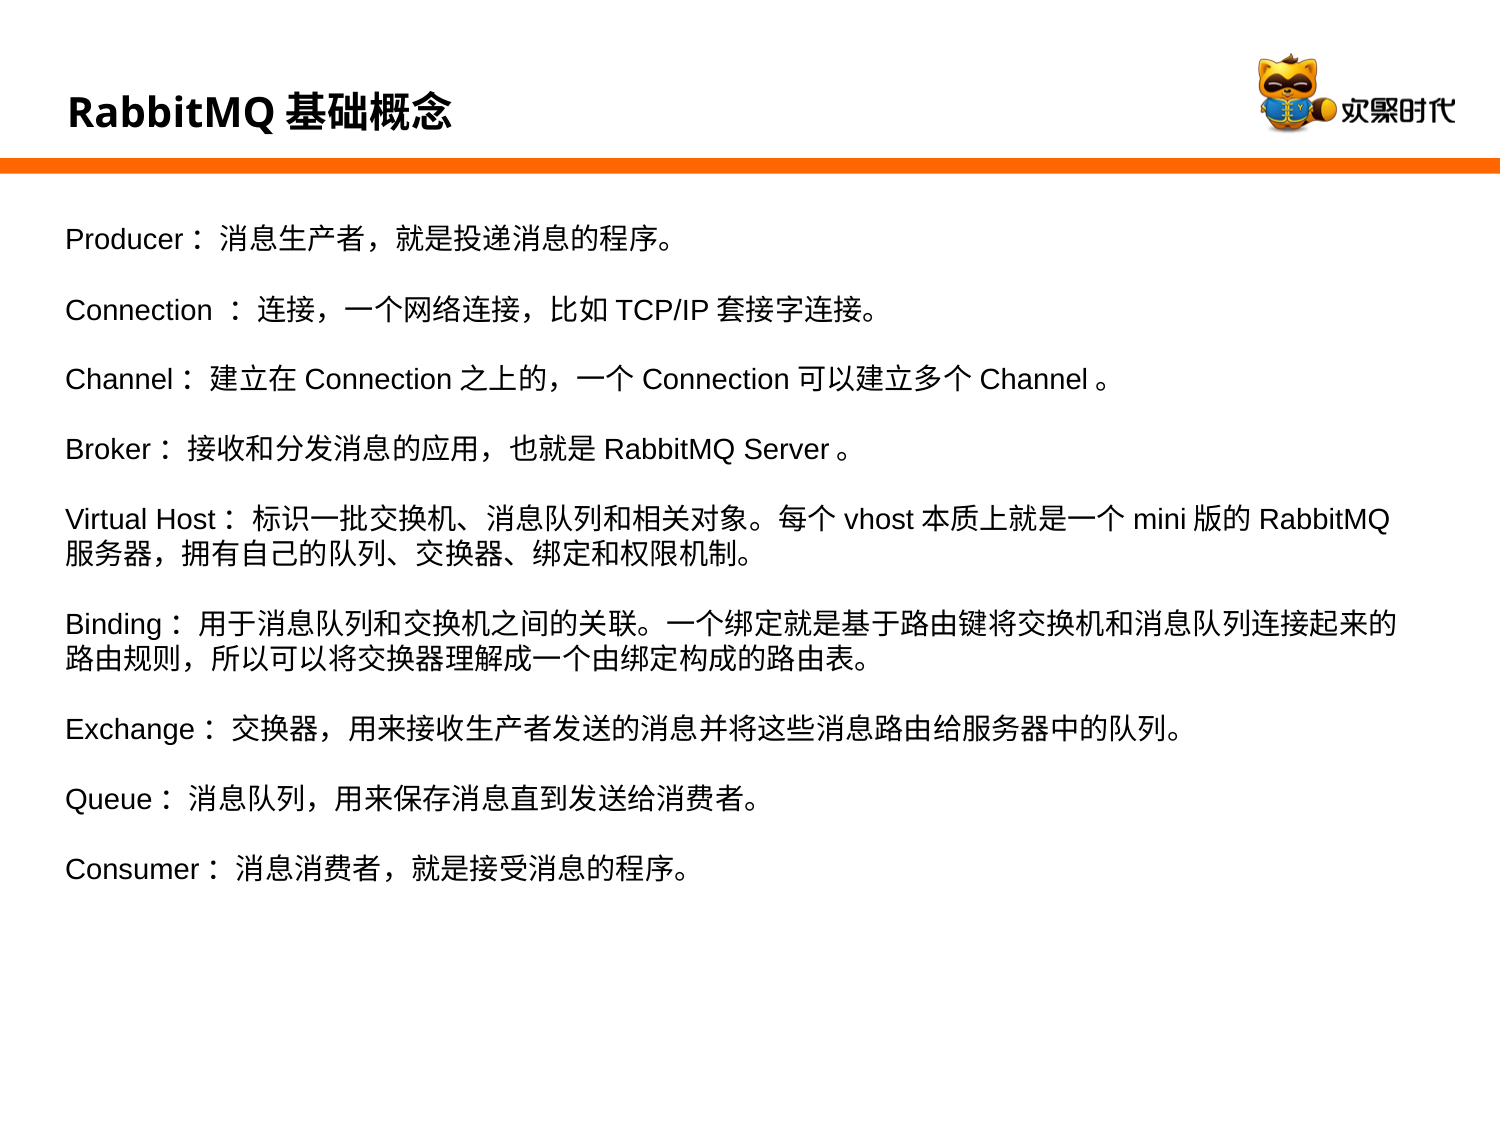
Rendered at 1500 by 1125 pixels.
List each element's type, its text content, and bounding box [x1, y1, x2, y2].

text_box RabbitMQ基础概念 [64, 85, 548, 145]
text_box Producer：消息生产者，就是投递消息的程序。 Connection ：连接，一个网络连接，比如TCP/IP套接字连接。 Channel：建立在Connection之上的，一个Connection可以建立多个Channel。 Broker：接收和分发消息的应用，也就是RabbitMQ Server。 Virtual Host：标识一批交换机、消息队列和相关对象。每个vhost本质上就是一个mini版的RabbitMQ服务器，拥有自己的队列、交换器、绑定和权限机制。 Binding：用于消息队列和交换机之间的关联。一个绑定就是基于路由键将交换机和消息队列连接起来的路由规则，所以可以将交换器理解成一个由绑定构成的路由表。 Exchange：交换器，用来接收生产者发送的消息并将这些消息路由给服务器中的队列。 Queue：消息队列，用来保存消息直到发送给消费者。 Consumer：消息消费者，就是接受消息的程序。 [64, 185, 1424, 1009]
picture [1246, 47, 1466, 138]
